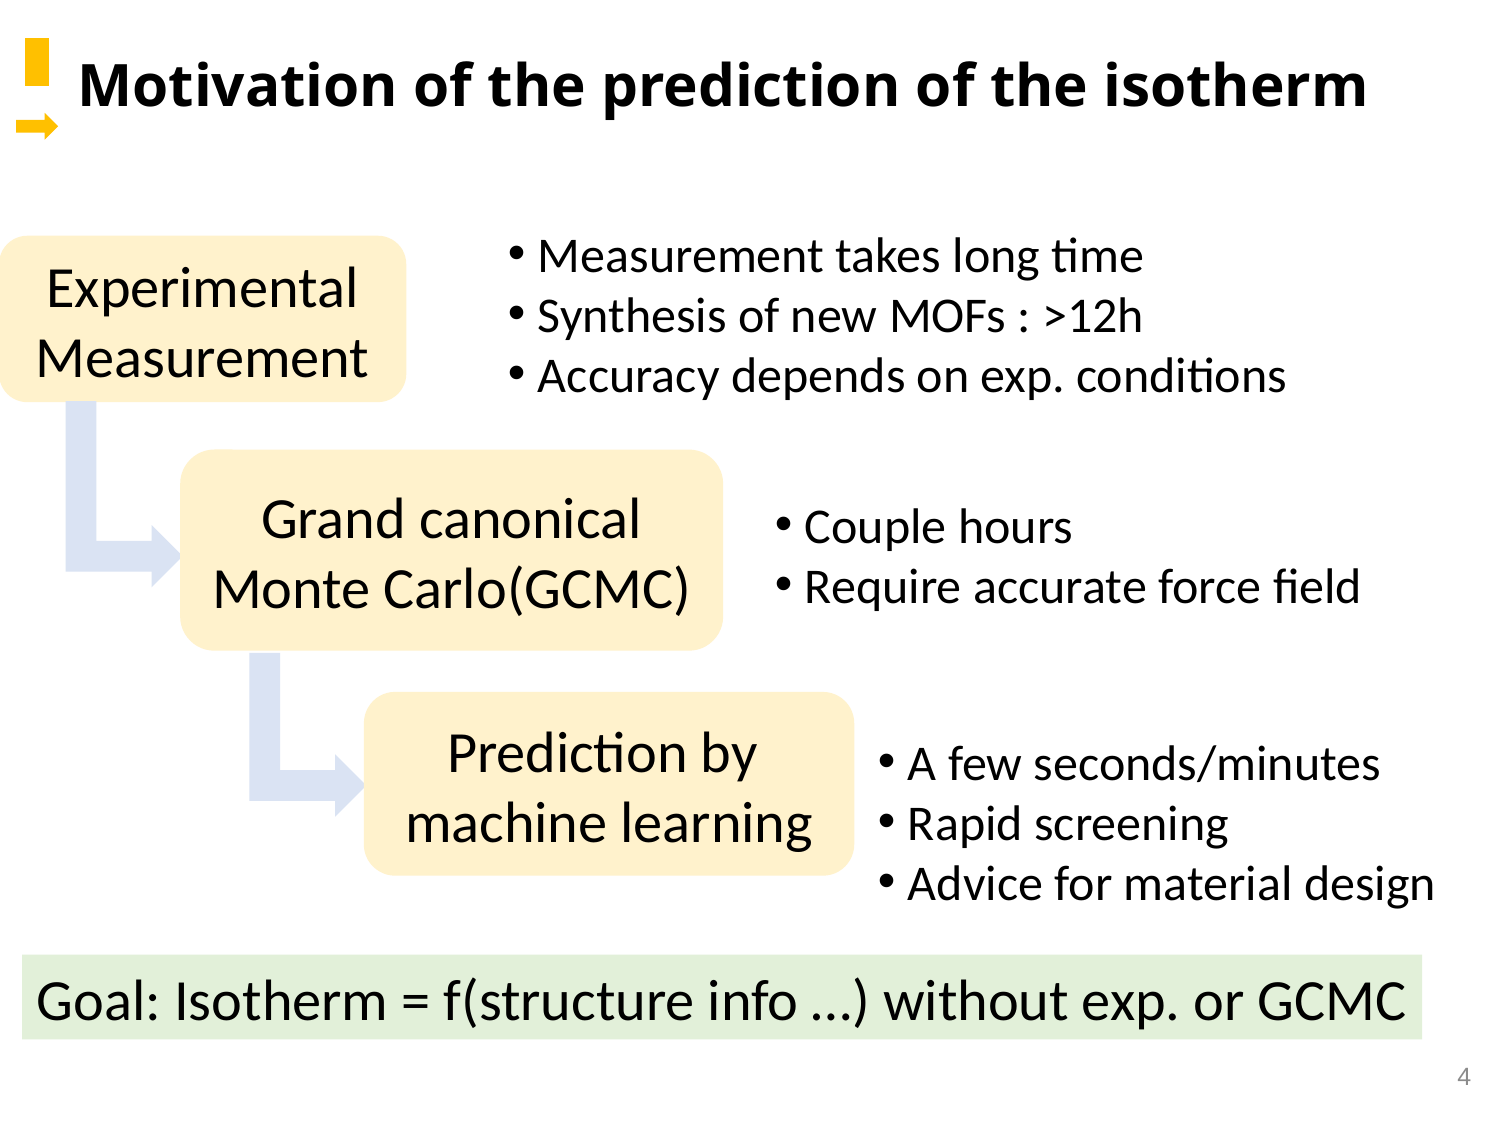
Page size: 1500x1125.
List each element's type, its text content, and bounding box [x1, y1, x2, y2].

text_box Couple hours Require accurate force field [760, 486, 1378, 621]
title Motivation of the prediction of the isotherm [62, 21, 1453, 155]
text_box Experimental Measurement [0, 235, 407, 403]
text_box [65, 401, 180, 588]
text_box A few seconds/minutes Rapid screening Advice for material design [863, 722, 1452, 918]
text_box Measurement takes long time Synthesis of new MOFs : >12h Accuracy depends on exp. conditions [493, 214, 1314, 410]
text_box Grand canonical Monte Carlo(GCMC) [180, 449, 724, 651]
text_box Prediction by machine learning [363, 691, 855, 876]
text_box [249, 652, 363, 817]
slide_number 4 [1149, 1045, 1487, 1106]
text_box Goal: Isotherm = f(structure info …) without exp. or GCMC [22, 954, 1423, 1040]
